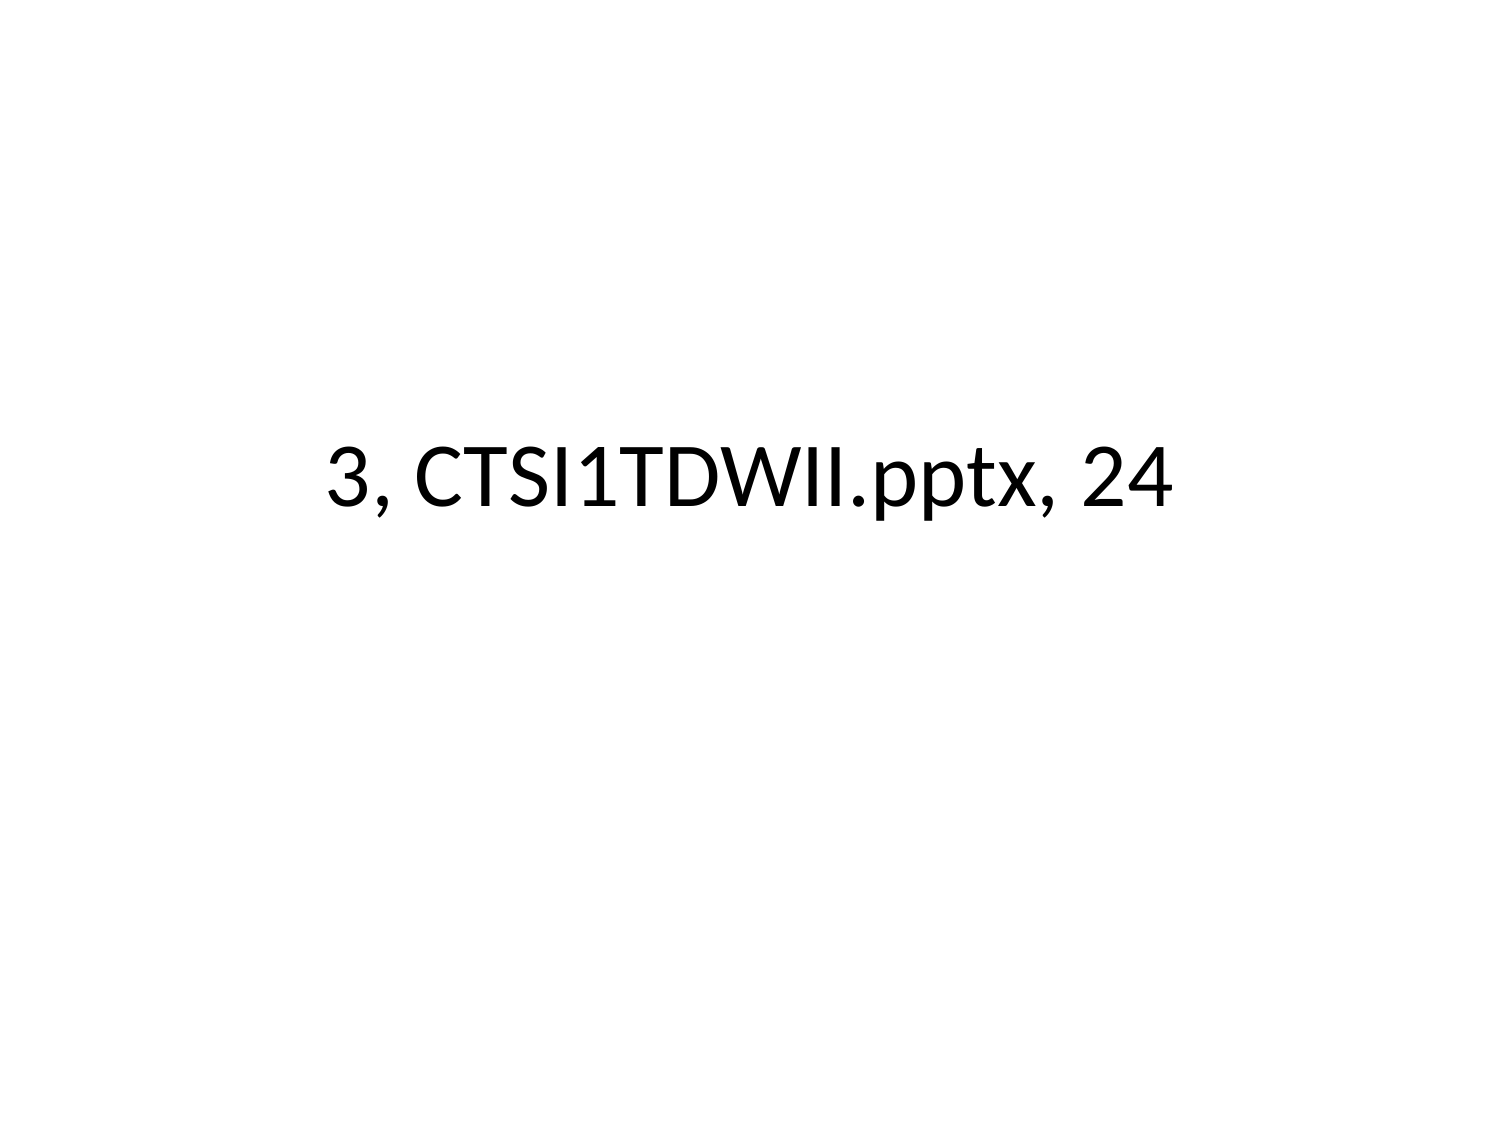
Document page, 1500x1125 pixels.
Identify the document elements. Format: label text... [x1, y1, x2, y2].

title 3, CTSI1TDWII.pptx, 24 [112, 349, 1388, 591]
